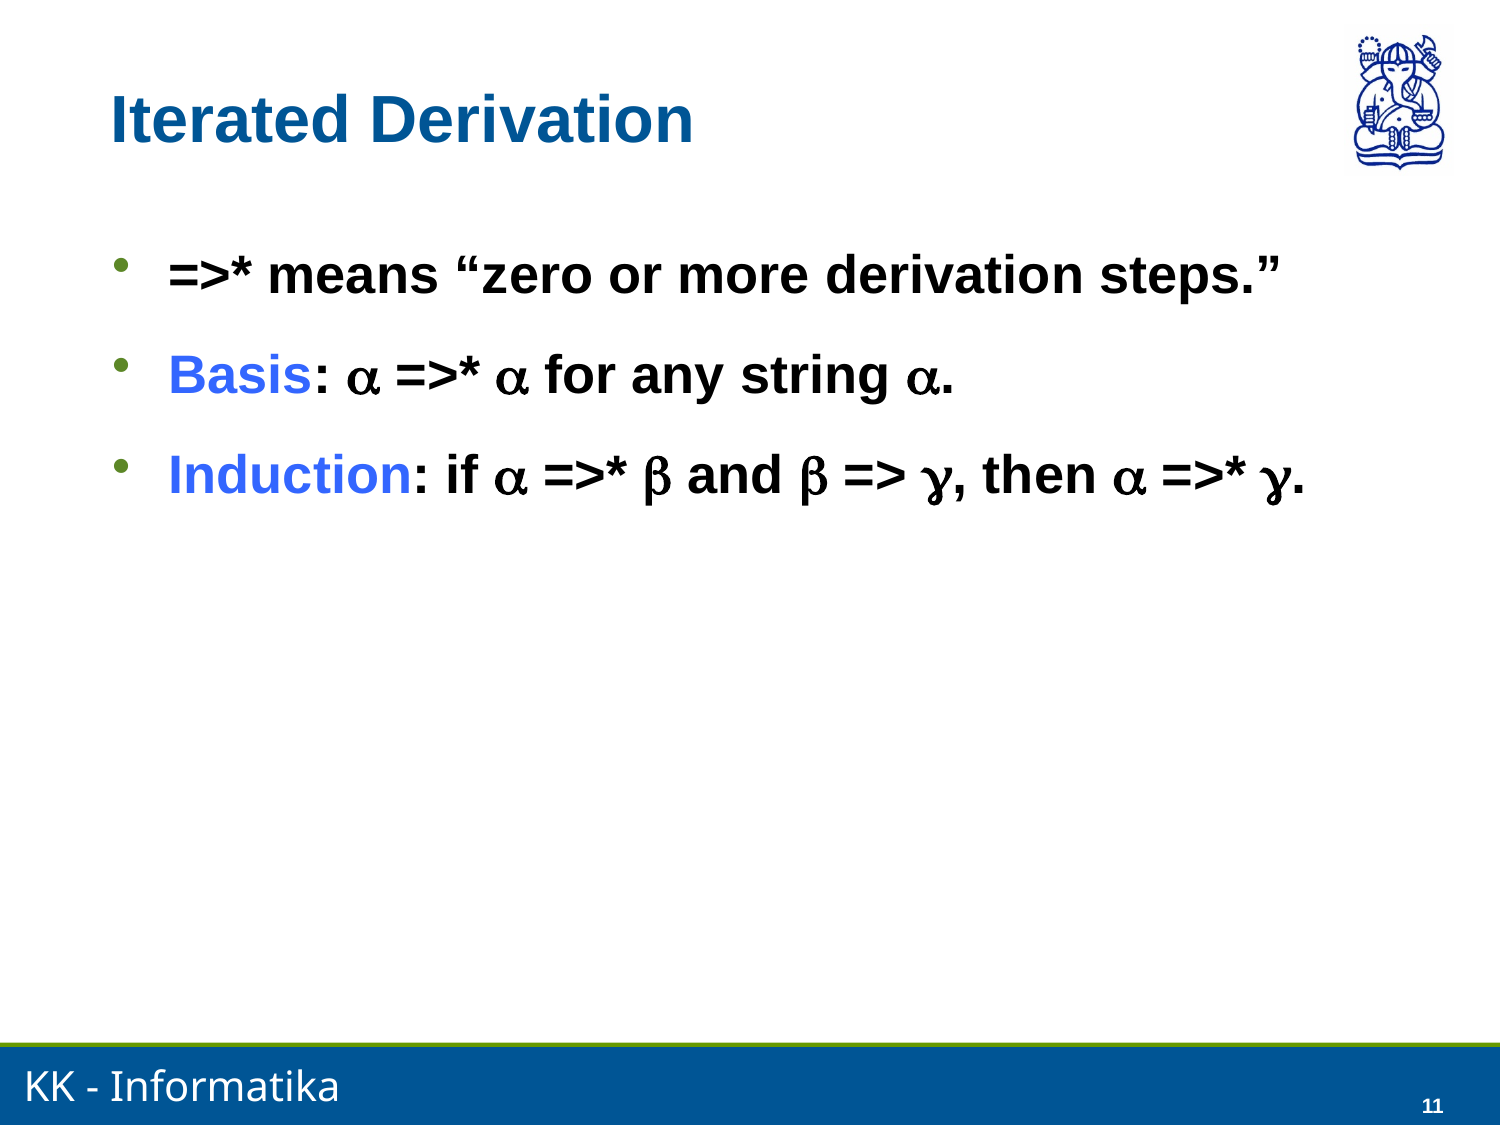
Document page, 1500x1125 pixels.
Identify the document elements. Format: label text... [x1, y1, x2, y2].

list =>* means “zero or more derivation steps.” Basis:  =>*  for any string . Induction: if  =>*  and  => , then  =>* . [97, 231, 1458, 904]
picture [1344, 166, 1454, 176]
title Iterated Derivation [95, 22, 1454, 166]
